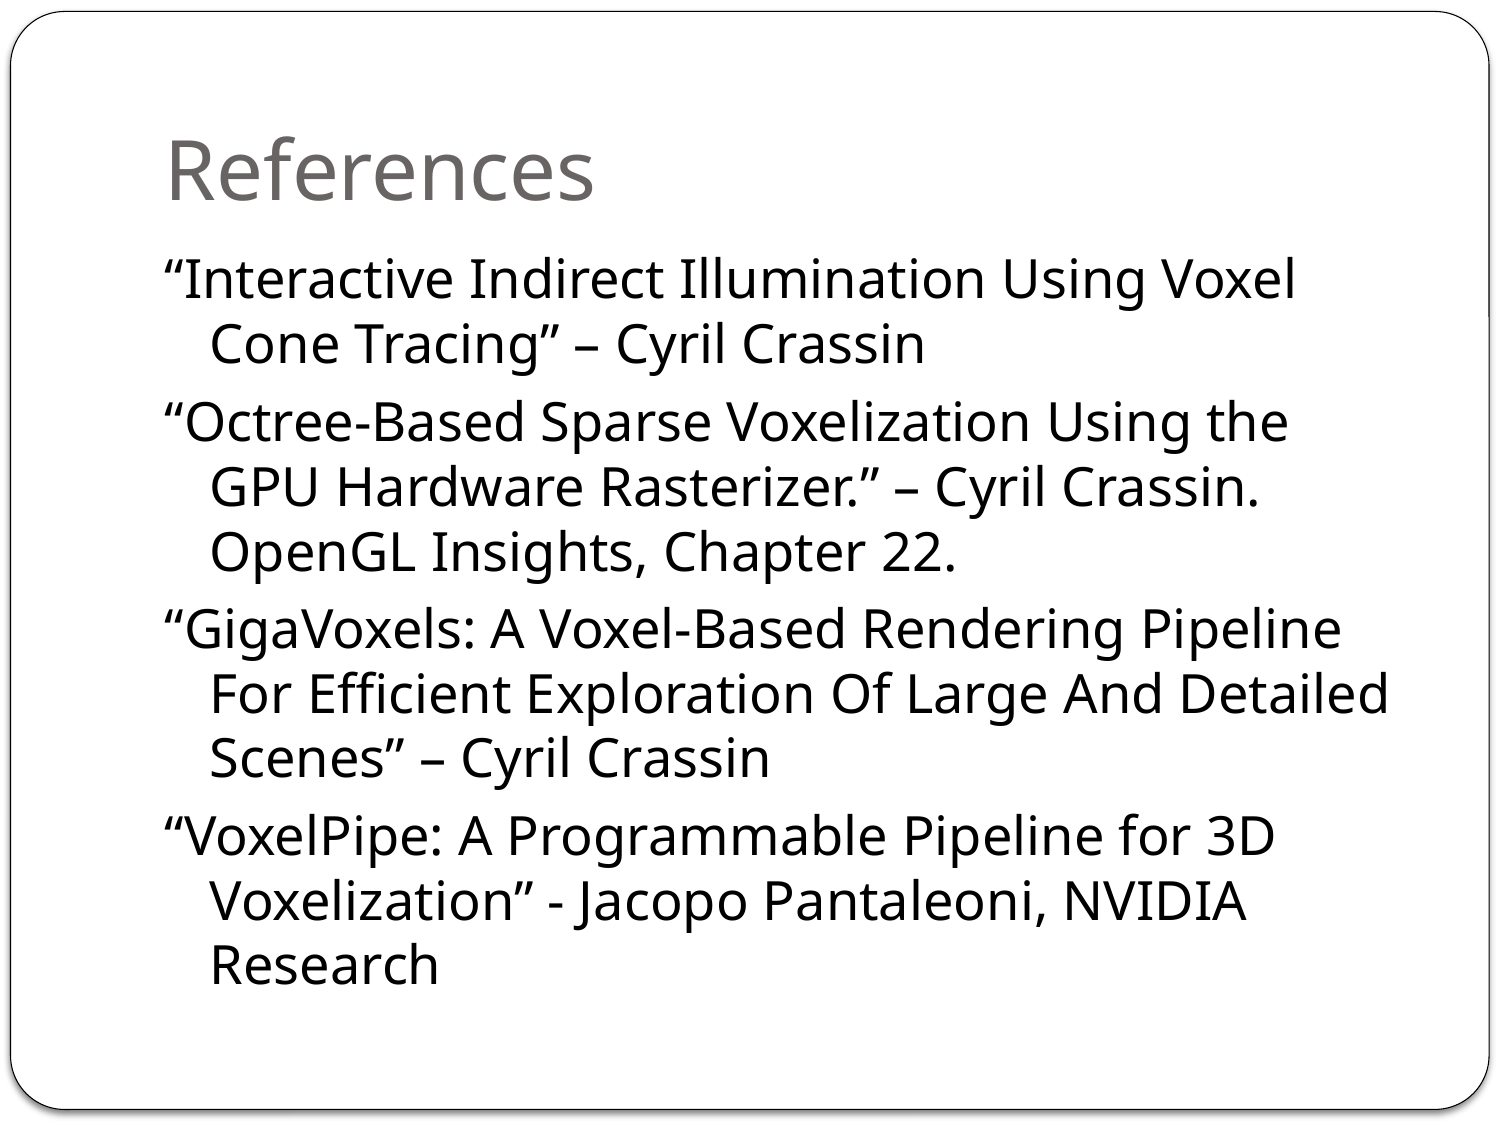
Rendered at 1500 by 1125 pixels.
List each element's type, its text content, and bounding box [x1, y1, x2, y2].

list “Interactive Indirect Illumination Using Voxel Cone Tracing” – Cyril Crassin “Octree-Based Sparse Voxelization Using the GPU Hardware Rasterizer.” – Cyril Crassin. OpenGL Insights, Chapter 22. “GigaVoxels: A Voxel-Based Rendering Pipeline For Efficient Exploration Of Large And Detailed Scenes” – Cyril Crassin “VoxelPipe: A Programmable Pipeline for 3D Voxelization” - Jacopo Pantaleoni, NVIDIA Research [150, 237, 1425, 988]
title References [150, 45, 1425, 233]
